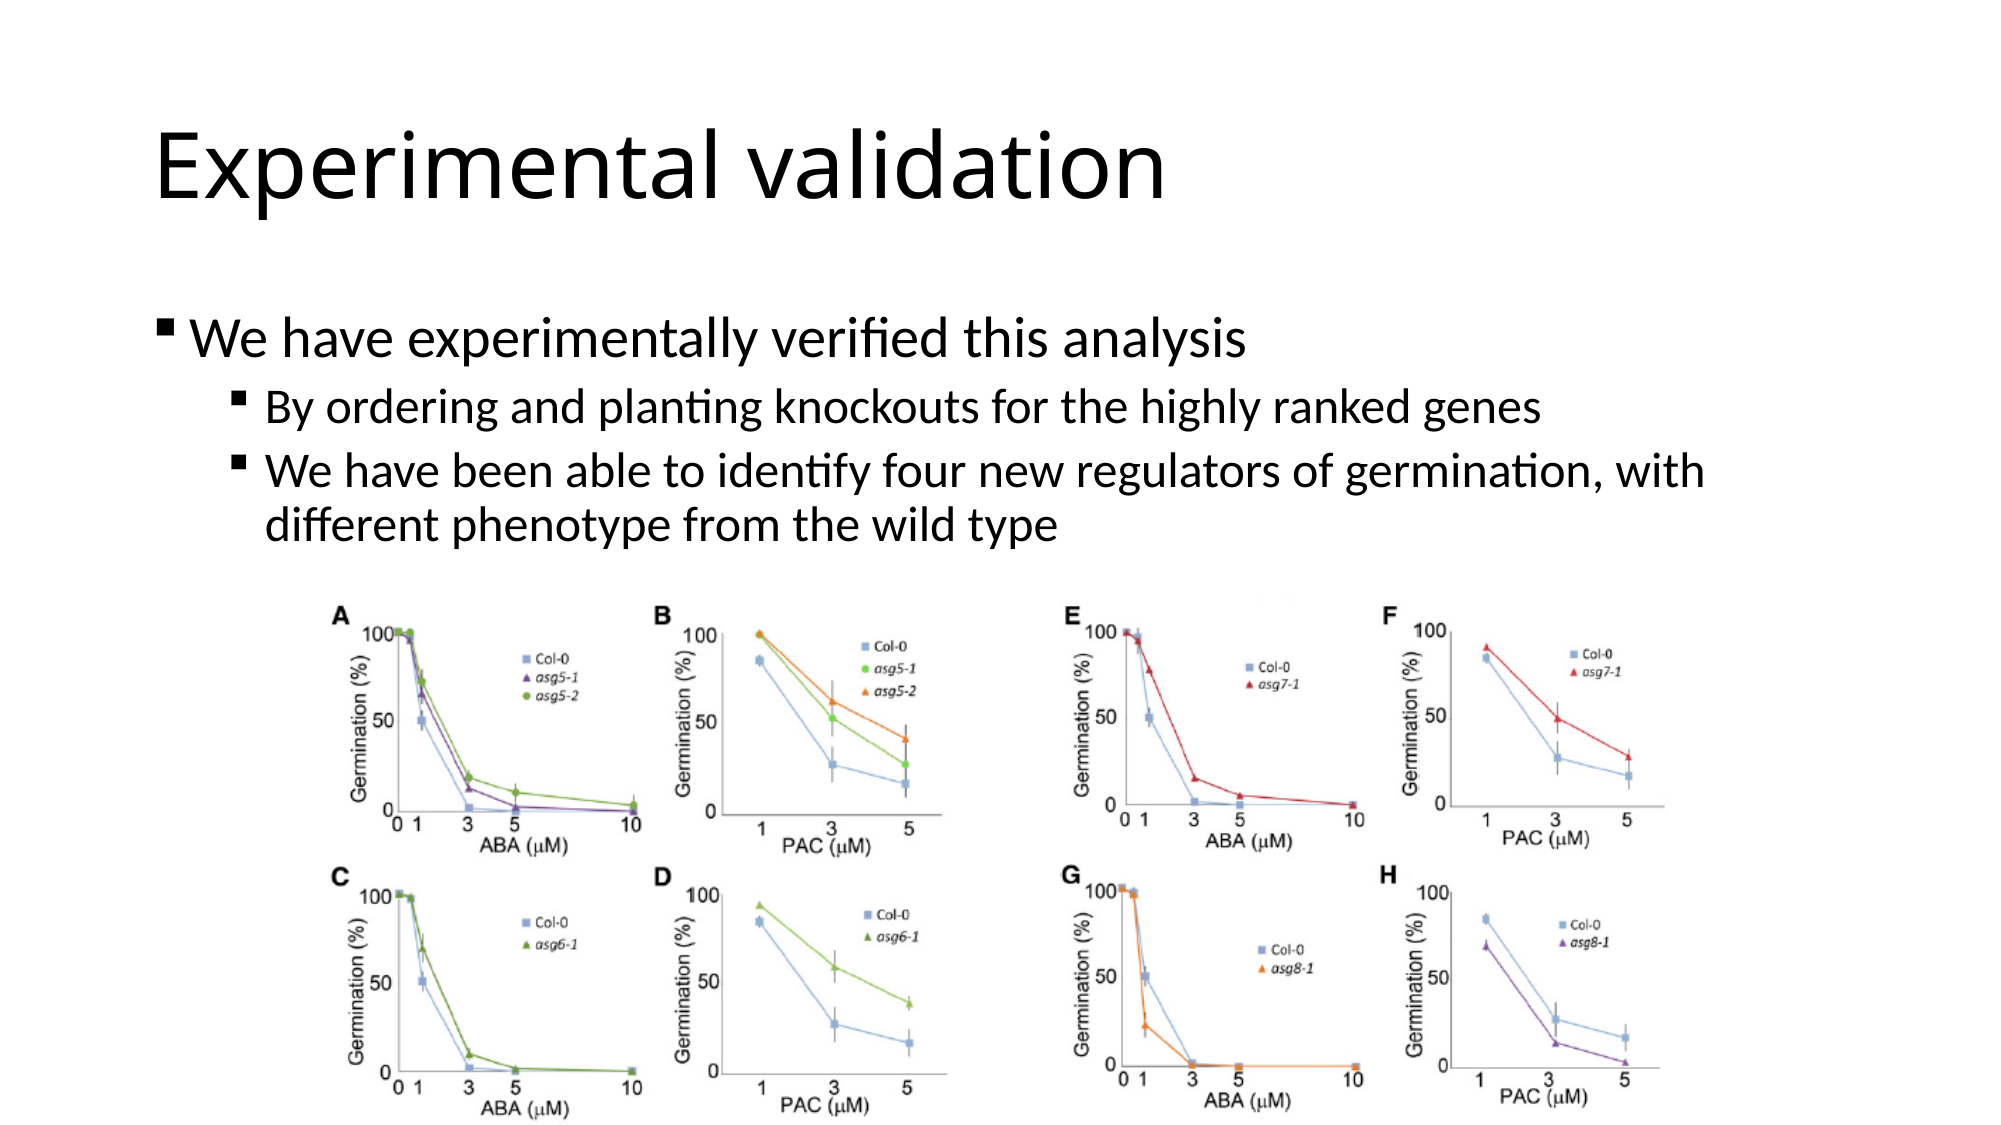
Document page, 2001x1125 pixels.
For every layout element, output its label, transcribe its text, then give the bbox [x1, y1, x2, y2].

picture [1060, 598, 1669, 1125]
list We have experimentally verified this analysis By ordering and planting knockouts for the highly ranked genes We have been able to identify four new regulators of germination, with different phenotype from the wild type [137, 299, 1863, 1014]
title Experimental validation [137, 59, 1863, 278]
picture [324, 599, 954, 1125]
